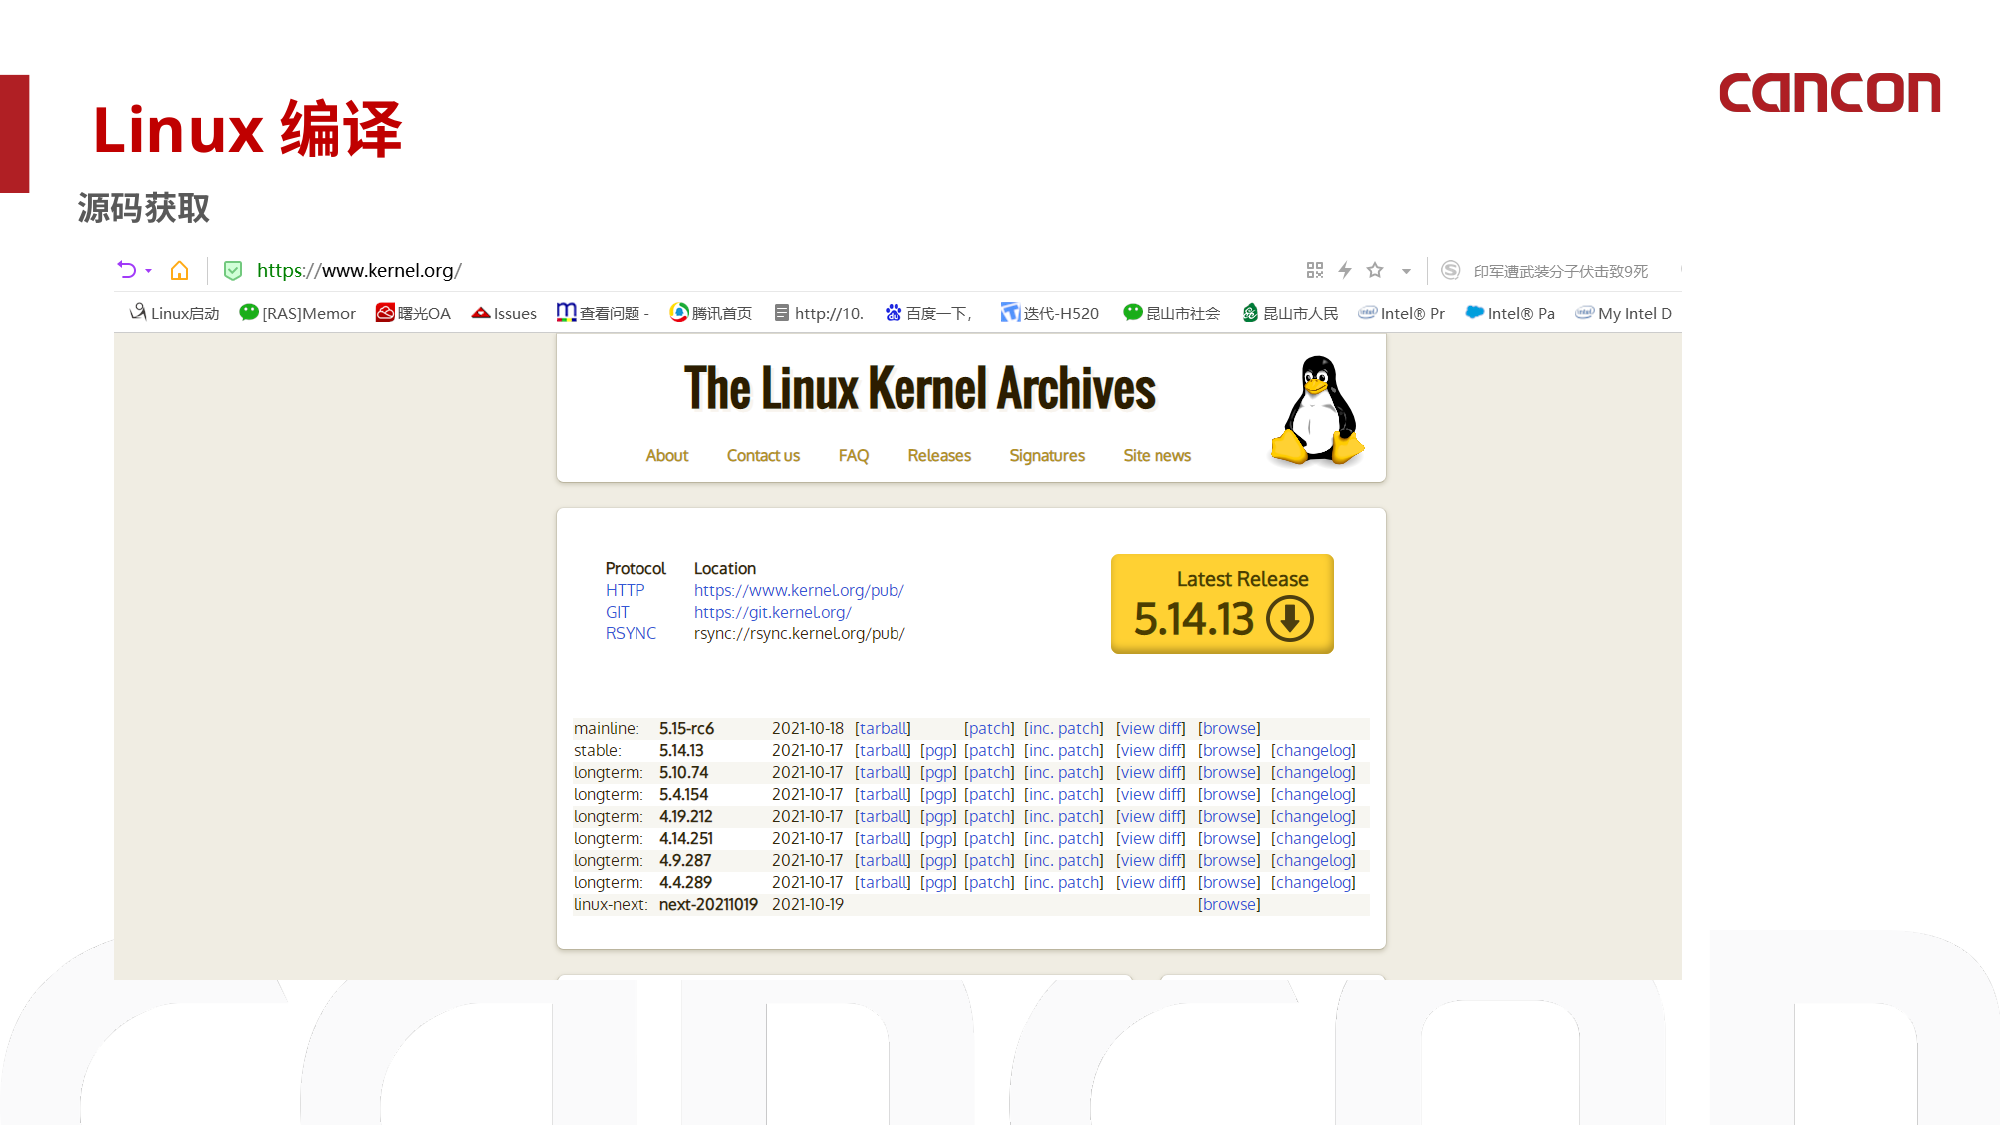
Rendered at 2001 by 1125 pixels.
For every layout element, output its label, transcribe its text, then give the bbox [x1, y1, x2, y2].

text_box Linux编译 [77, 82, 1719, 173]
picture [114, 257, 1682, 980]
text_box 源码获取 [62, 149, 1938, 1068]
